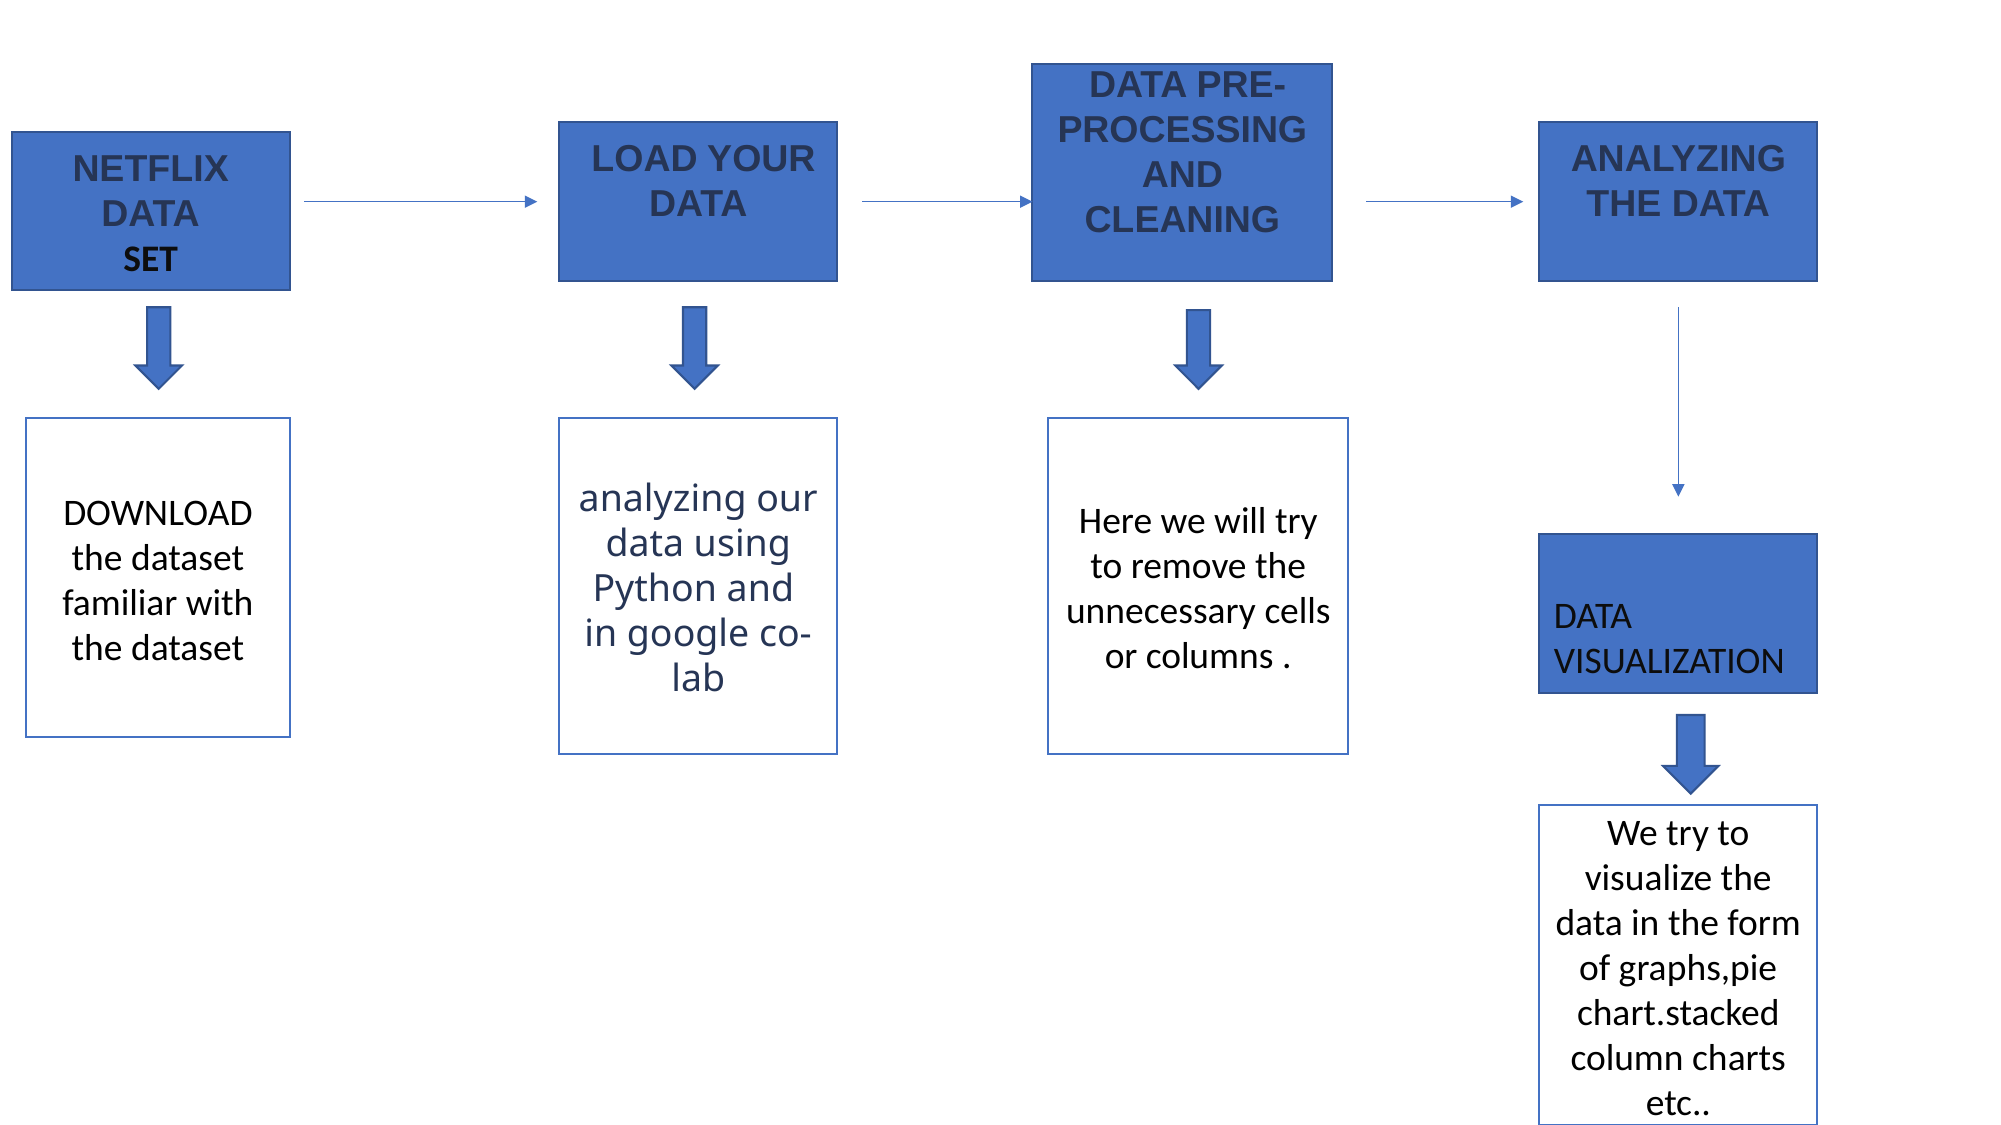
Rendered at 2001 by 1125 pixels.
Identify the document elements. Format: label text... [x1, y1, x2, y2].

text_box NETFLIX DATA SET [11, 131, 291, 291]
text_box LOAD YOUR DATA [558, 121, 838, 282]
text_box [1660, 713, 1721, 796]
text_box DOWNLOAD the dataset familiar with the dataset [25, 417, 291, 738]
text_box Here we will try to remove the unnecessary cells or columns . [1047, 417, 1349, 755]
text_box DATA VISUALIZATION [1538, 533, 1818, 694]
text_box [1172, 309, 1225, 391]
text_box We try to visualize the data in the form of graphs,pie chart.stacked column charts etc.. [1538, 804, 1818, 1125]
text_box [668, 306, 721, 391]
text_box analyzing our data using Python and in google co-lab [558, 417, 838, 755]
text_box DATA PRE-PROCESSING AND CLEANING [1031, 63, 1333, 282]
text_box [132, 306, 185, 391]
text_box ANALYZING THE DATA [1538, 121, 1818, 282]
